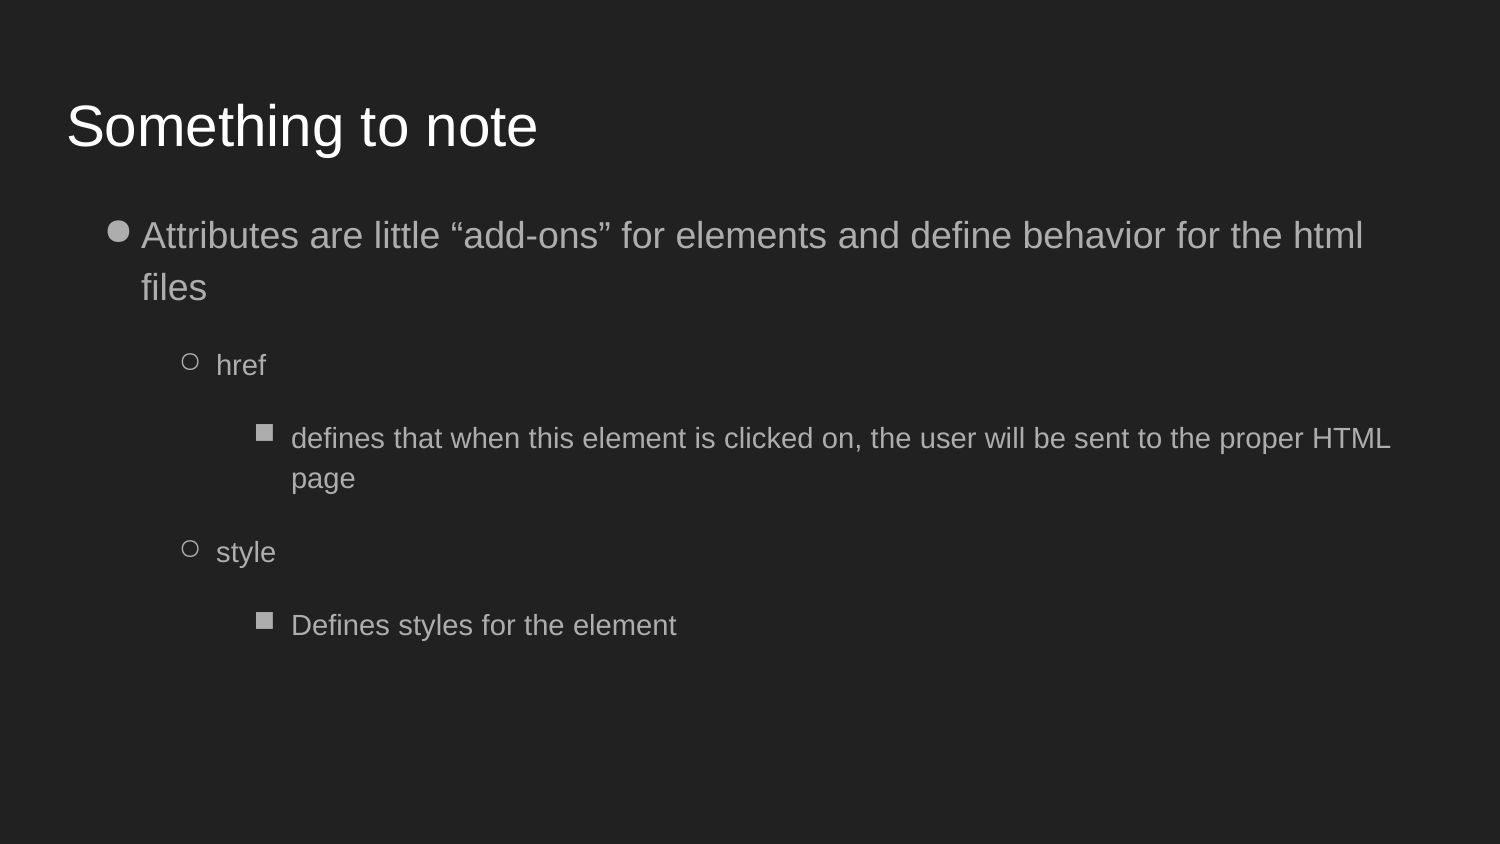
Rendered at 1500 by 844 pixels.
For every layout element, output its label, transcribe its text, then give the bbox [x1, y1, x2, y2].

list Attributes are little “add-ons” for elements and define behavior for the html files href defines that when this element is clicked on, the user will be sent to the proper HTML page style Defines styles for the element [51, 189, 1449, 750]
title Something to note [51, 72, 1449, 167]
